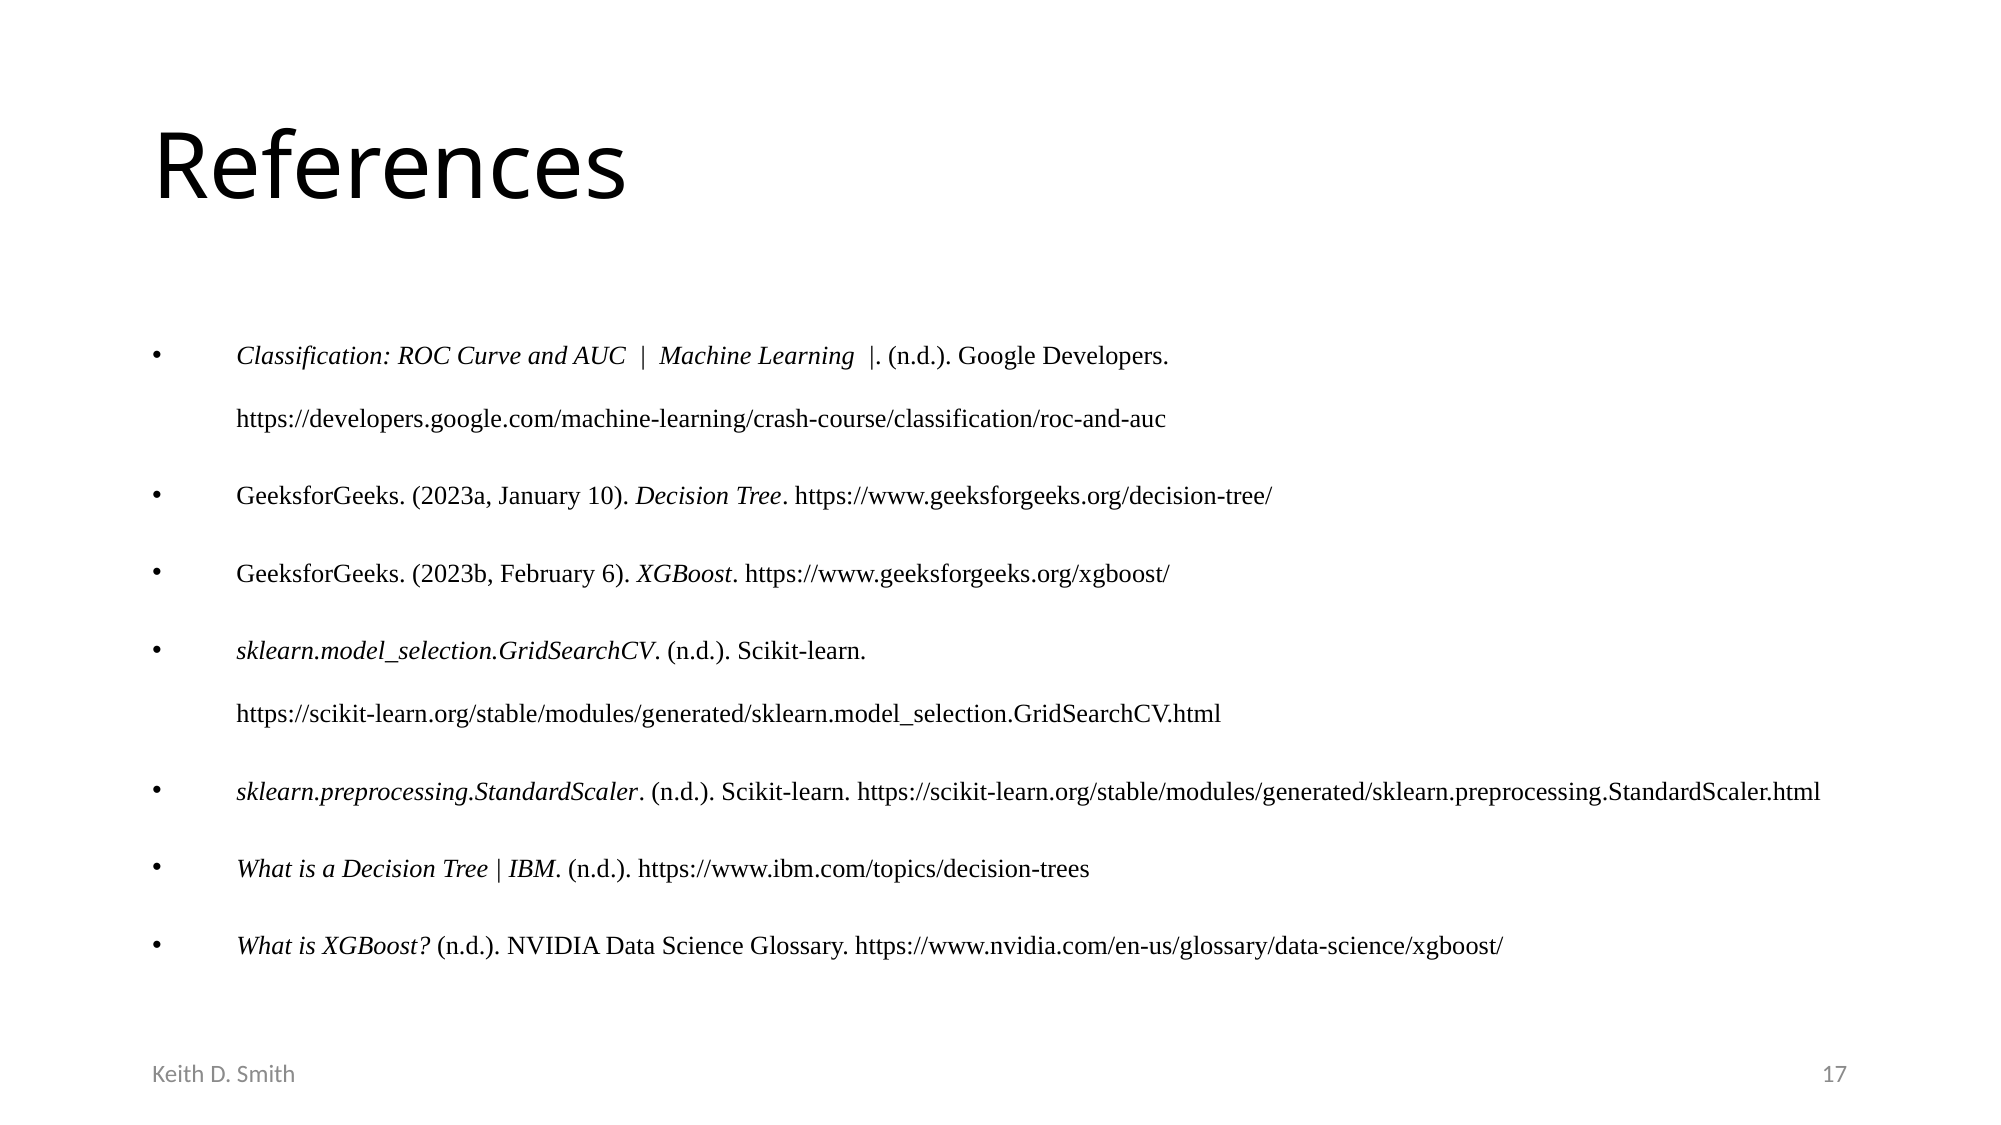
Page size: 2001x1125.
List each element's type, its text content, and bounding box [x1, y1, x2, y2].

slide_number 17 [1412, 1042, 1863, 1103]
title References [137, 59, 1863, 278]
slide_number Keith D. Smith [137, 1042, 588, 1103]
list Classification: ROC Curve and AUC | Machine Learning |. (n.d.). Google Developers. https://developers.google.com/machine-learning/crash-course/classification/roc-and-auc GeeksforGeeks. (2023a, January 10). Decision Tree. https://www.geeksforgeeks.org/decision-tree/ GeeksforGeeks. (2023b, February 6). XGBoost. https://www.geeksforgeeks.org/xgboost/ sklearn.model_selection.GridSearchCV. (n.d.). Scikit-learn. https://scikit-learn.org/stable/modules/generated/sklearn.model_selection.GridSearchCV.html sklearn.preprocessing.StandardScaler. (n.d.). Scikit-learn. https://scikit-learn.org/stable/modules/generated/sklearn.preprocessing.StandardScaler.html What is a Decision Tree | IBM. (n.d.). https://www.ibm.com/topics/decision-trees What is XGBoost? (n.d.). NVIDIA Data Science Glossary. https://www.nvidia.com/en-us/glossary/data-science/xgboost/ [137, 299, 1863, 1014]
